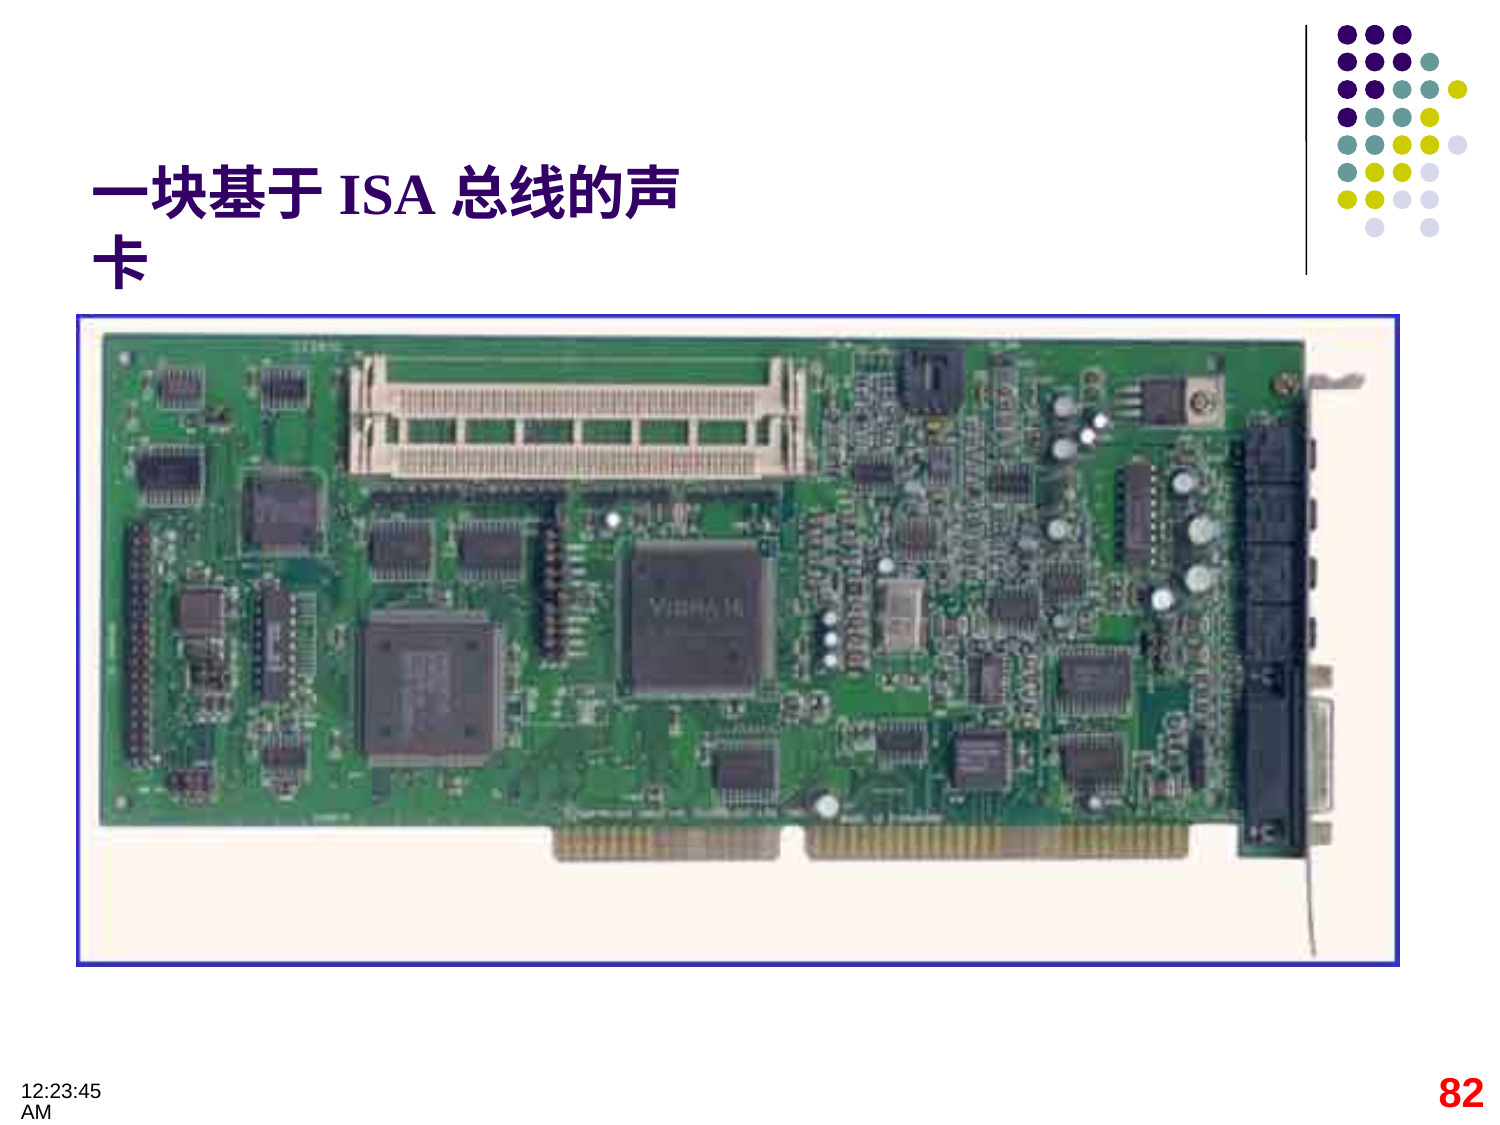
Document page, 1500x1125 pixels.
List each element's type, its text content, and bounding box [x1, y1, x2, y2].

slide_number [5, 1070, 126, 1117]
slide_number 82 [1364, 1058, 1500, 1108]
title 一块基于ISA总线的声卡 [76, 208, 753, 304]
picture [76, 314, 1400, 967]
